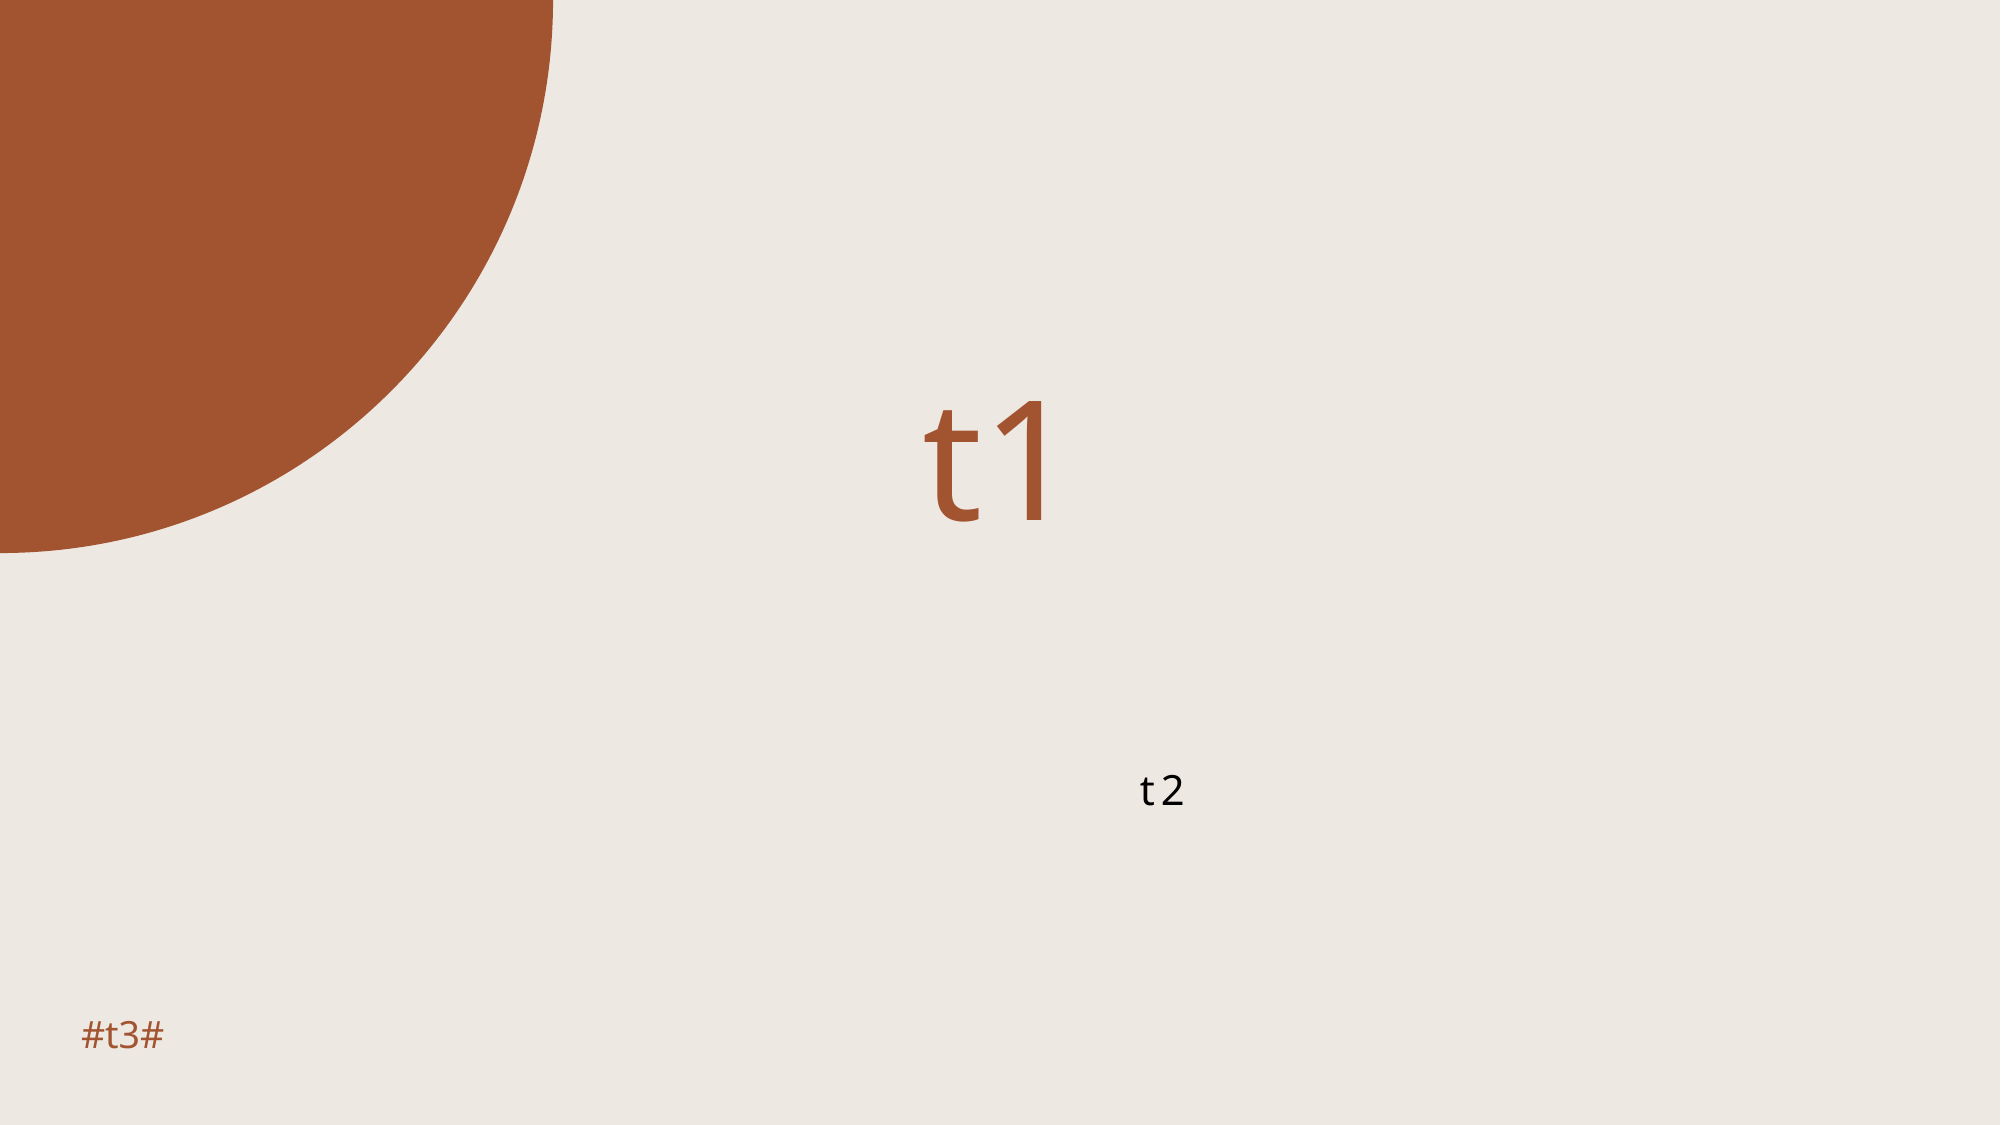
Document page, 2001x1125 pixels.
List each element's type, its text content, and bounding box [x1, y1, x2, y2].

text_box [0, 0, 555, 555]
text_box t2 [1124, 756, 1942, 822]
text_box #t3# [66, 1003, 1942, 1064]
text_box t1 [444, 346, 1556, 562]
